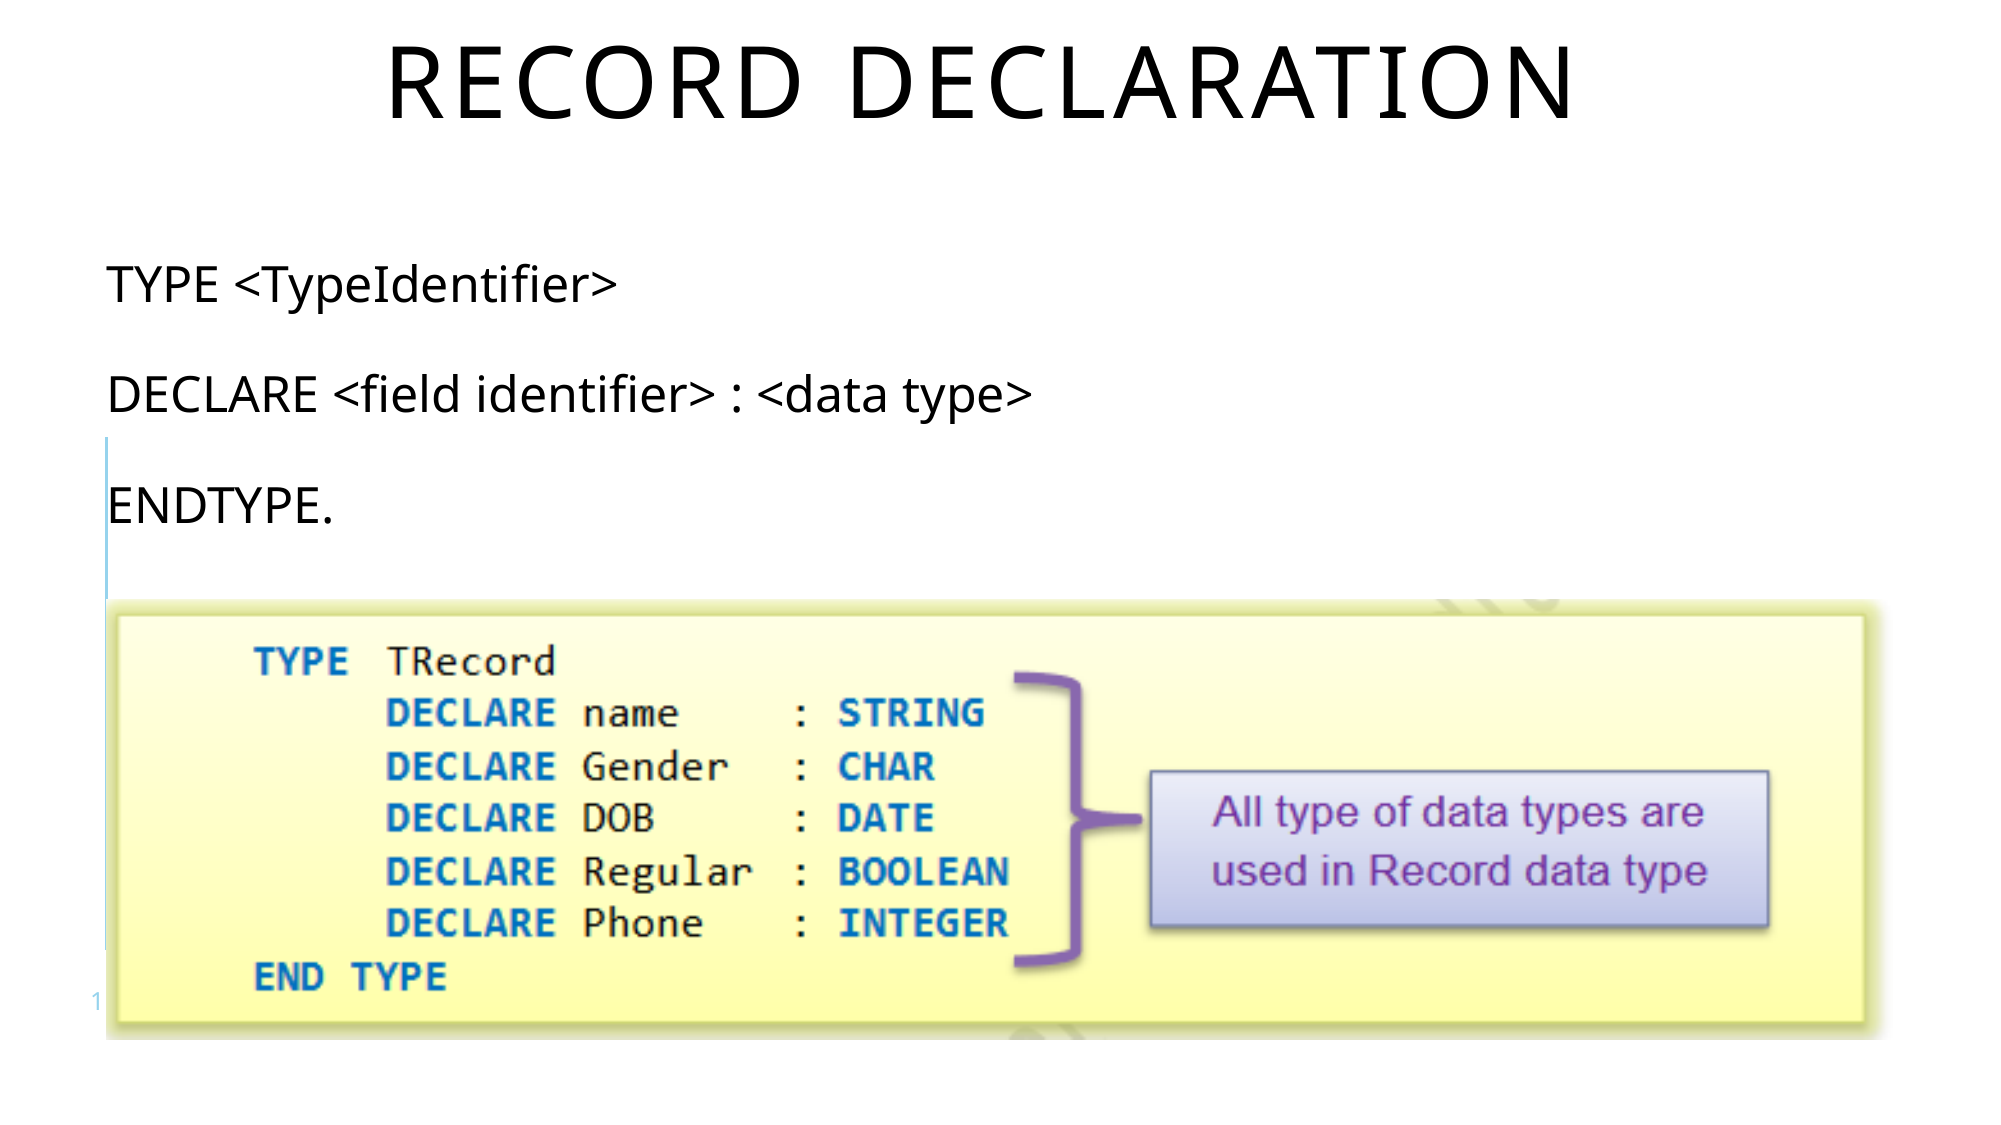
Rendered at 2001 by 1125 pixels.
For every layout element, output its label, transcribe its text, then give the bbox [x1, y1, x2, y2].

title Record declaration [174, 32, 1788, 183]
picture [106, 599, 1893, 1040]
list TYPE <TypeIdentifier> DECLARE <field identifier> : <data type> ENDTYPE. [106, 222, 1159, 599]
slide_number 13 [68, 987, 106, 1018]
